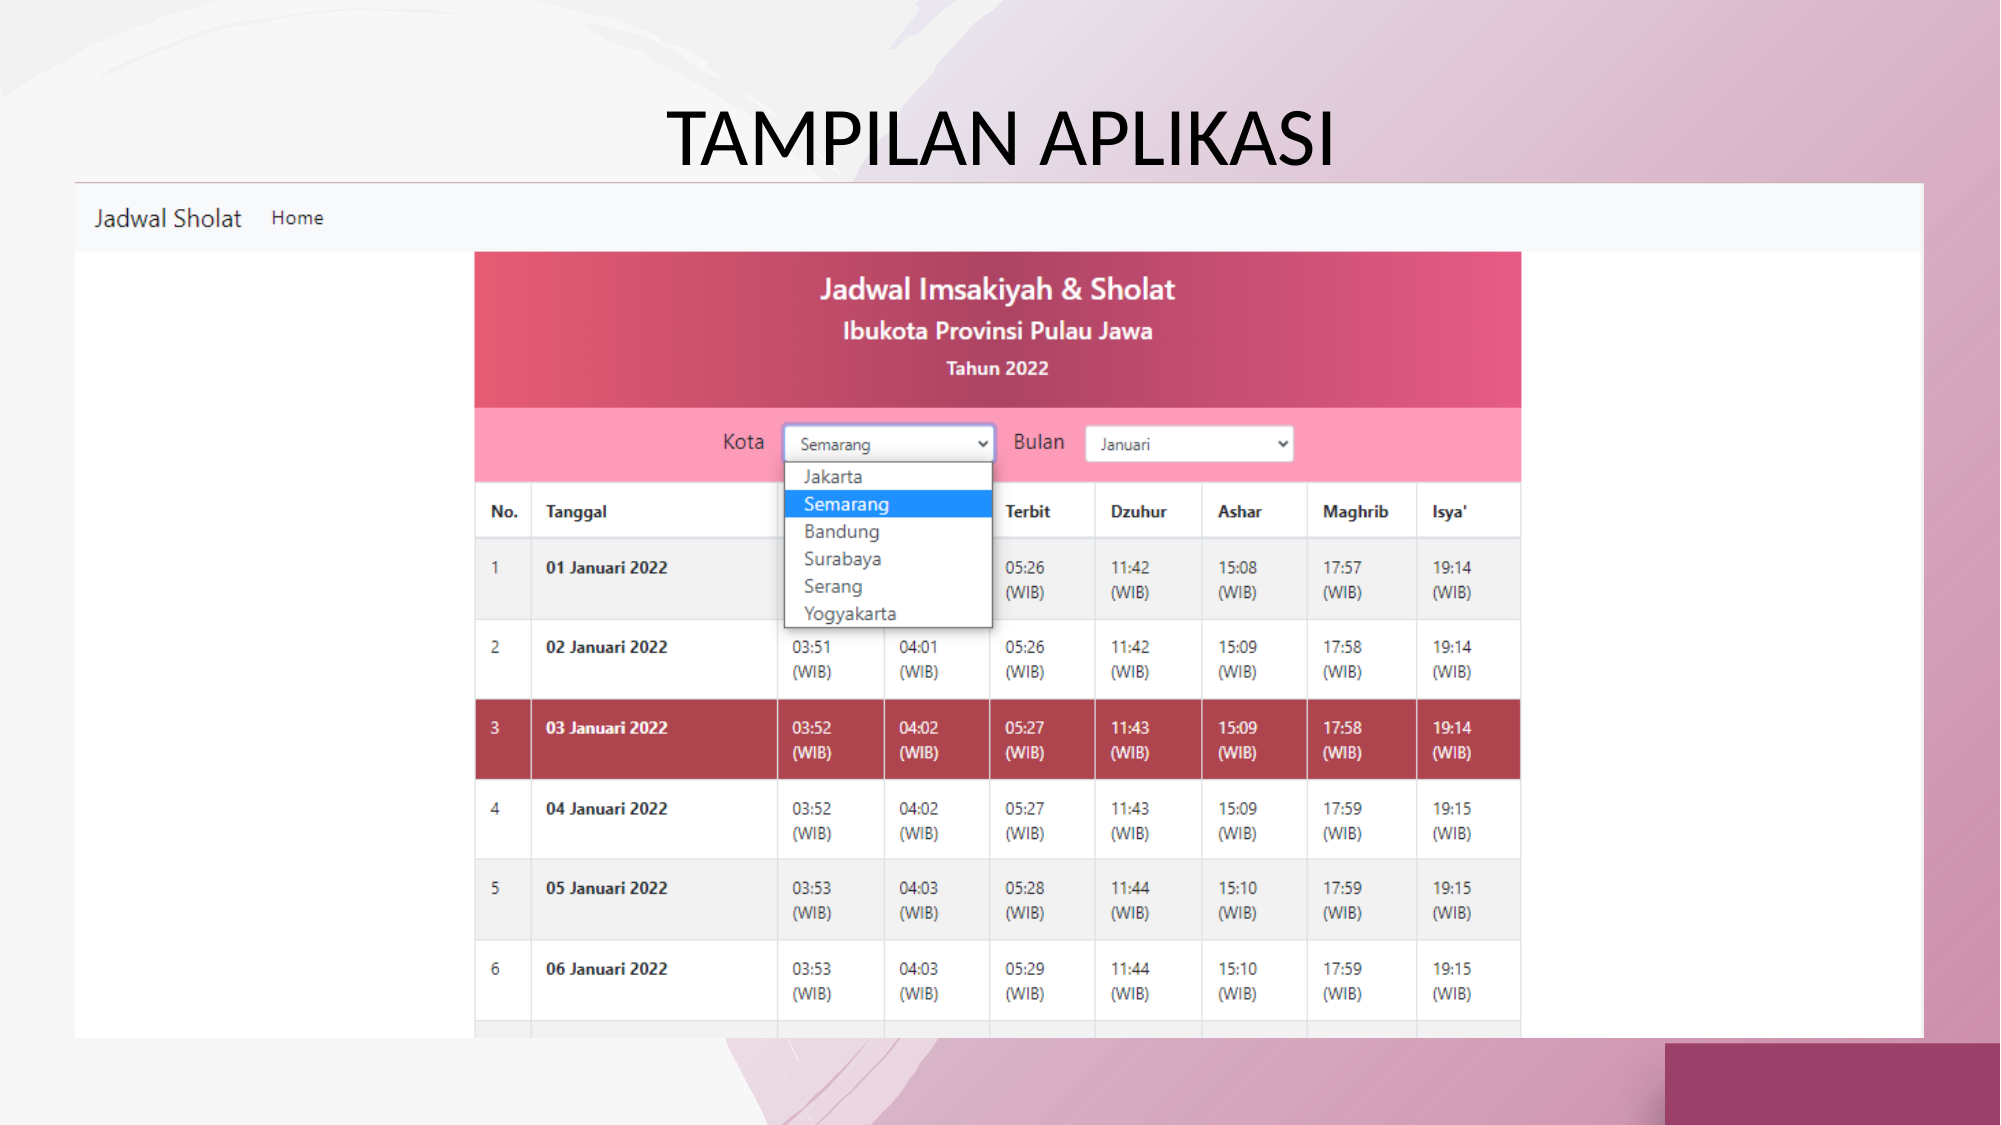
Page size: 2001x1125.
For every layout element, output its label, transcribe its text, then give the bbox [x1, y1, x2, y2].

picture [75, 182, 1924, 1038]
text_box TAMPILAN APLIKASI [652, 75, 1402, 182]
text_box [1664, 1042, 2000, 1125]
